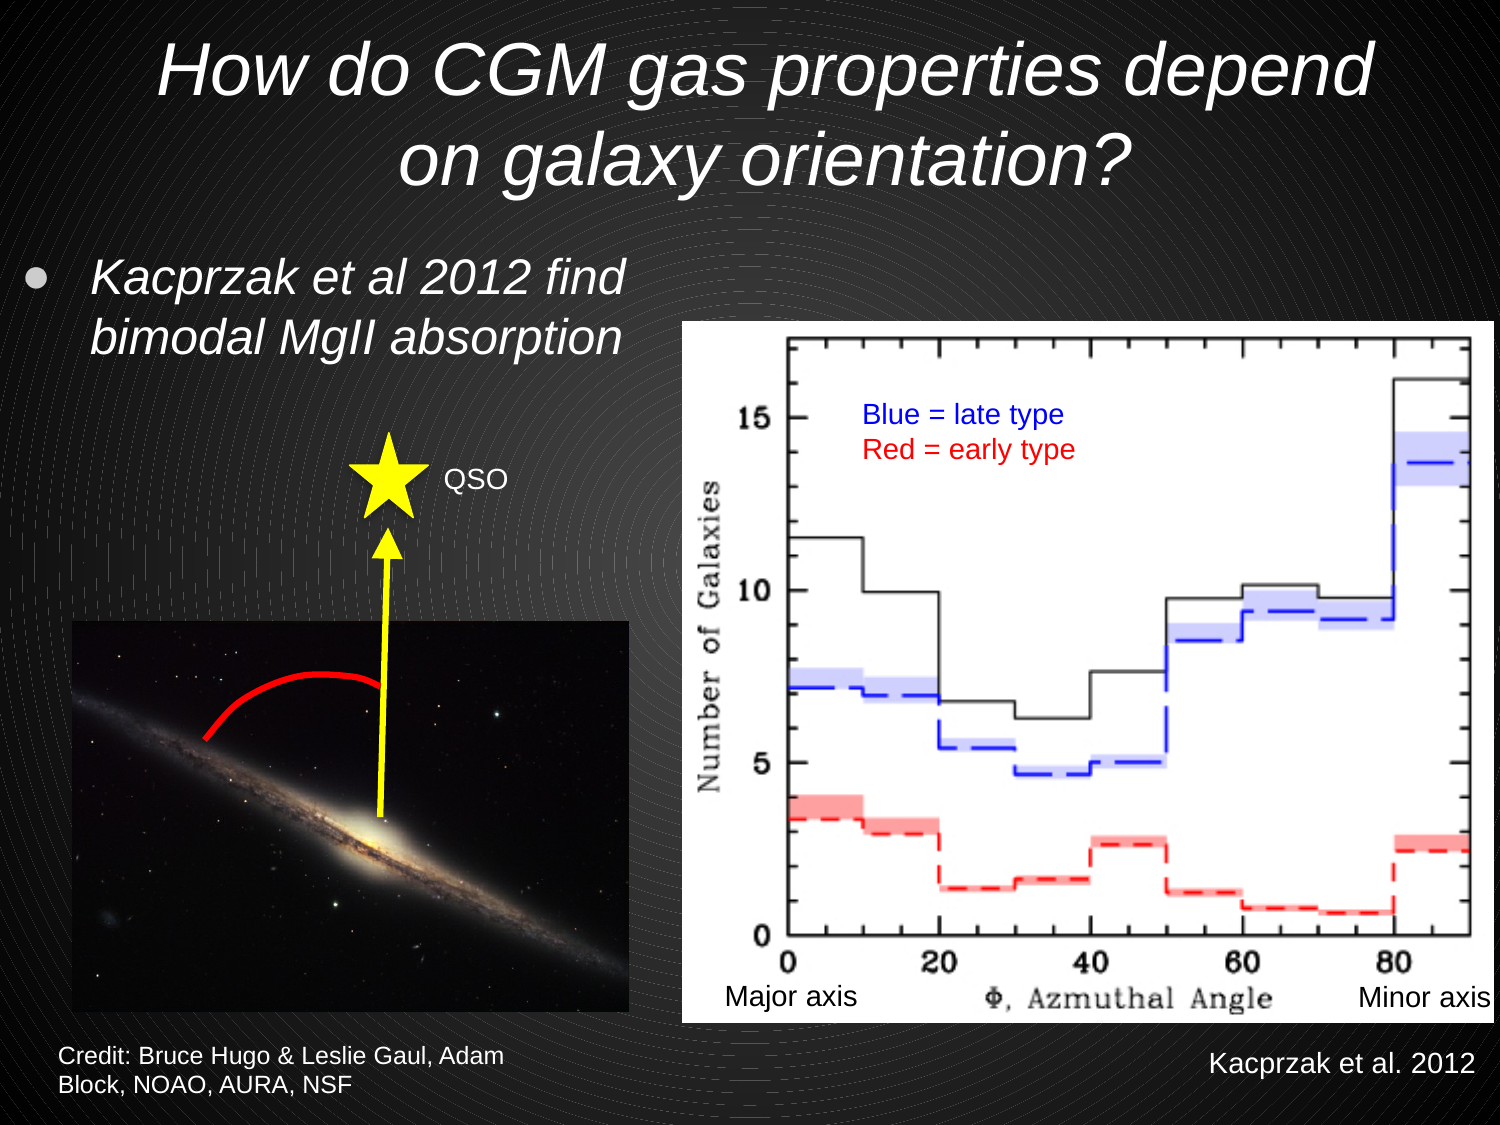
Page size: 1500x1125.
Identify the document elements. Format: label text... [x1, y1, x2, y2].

subtitle How do CGM gas properties depend on galaxy orientation? [103, 5, 1429, 213]
picture [72, 621, 629, 1012]
text_box QSO [428, 453, 524, 503]
picture [682, 321, 1495, 1023]
text_box Kacprzak et al. 2012 [1193, 1031, 1494, 1090]
text_box Credit: Bruce Hugo & Leslie Gaul, Adam Block, NOAO, AURA, NSF [42, 1024, 588, 1112]
text_box [348, 431, 428, 519]
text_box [379, 527, 389, 818]
subtitle Kacprzak et al 2012 find bimodal MgII absorption [0, 229, 663, 450]
